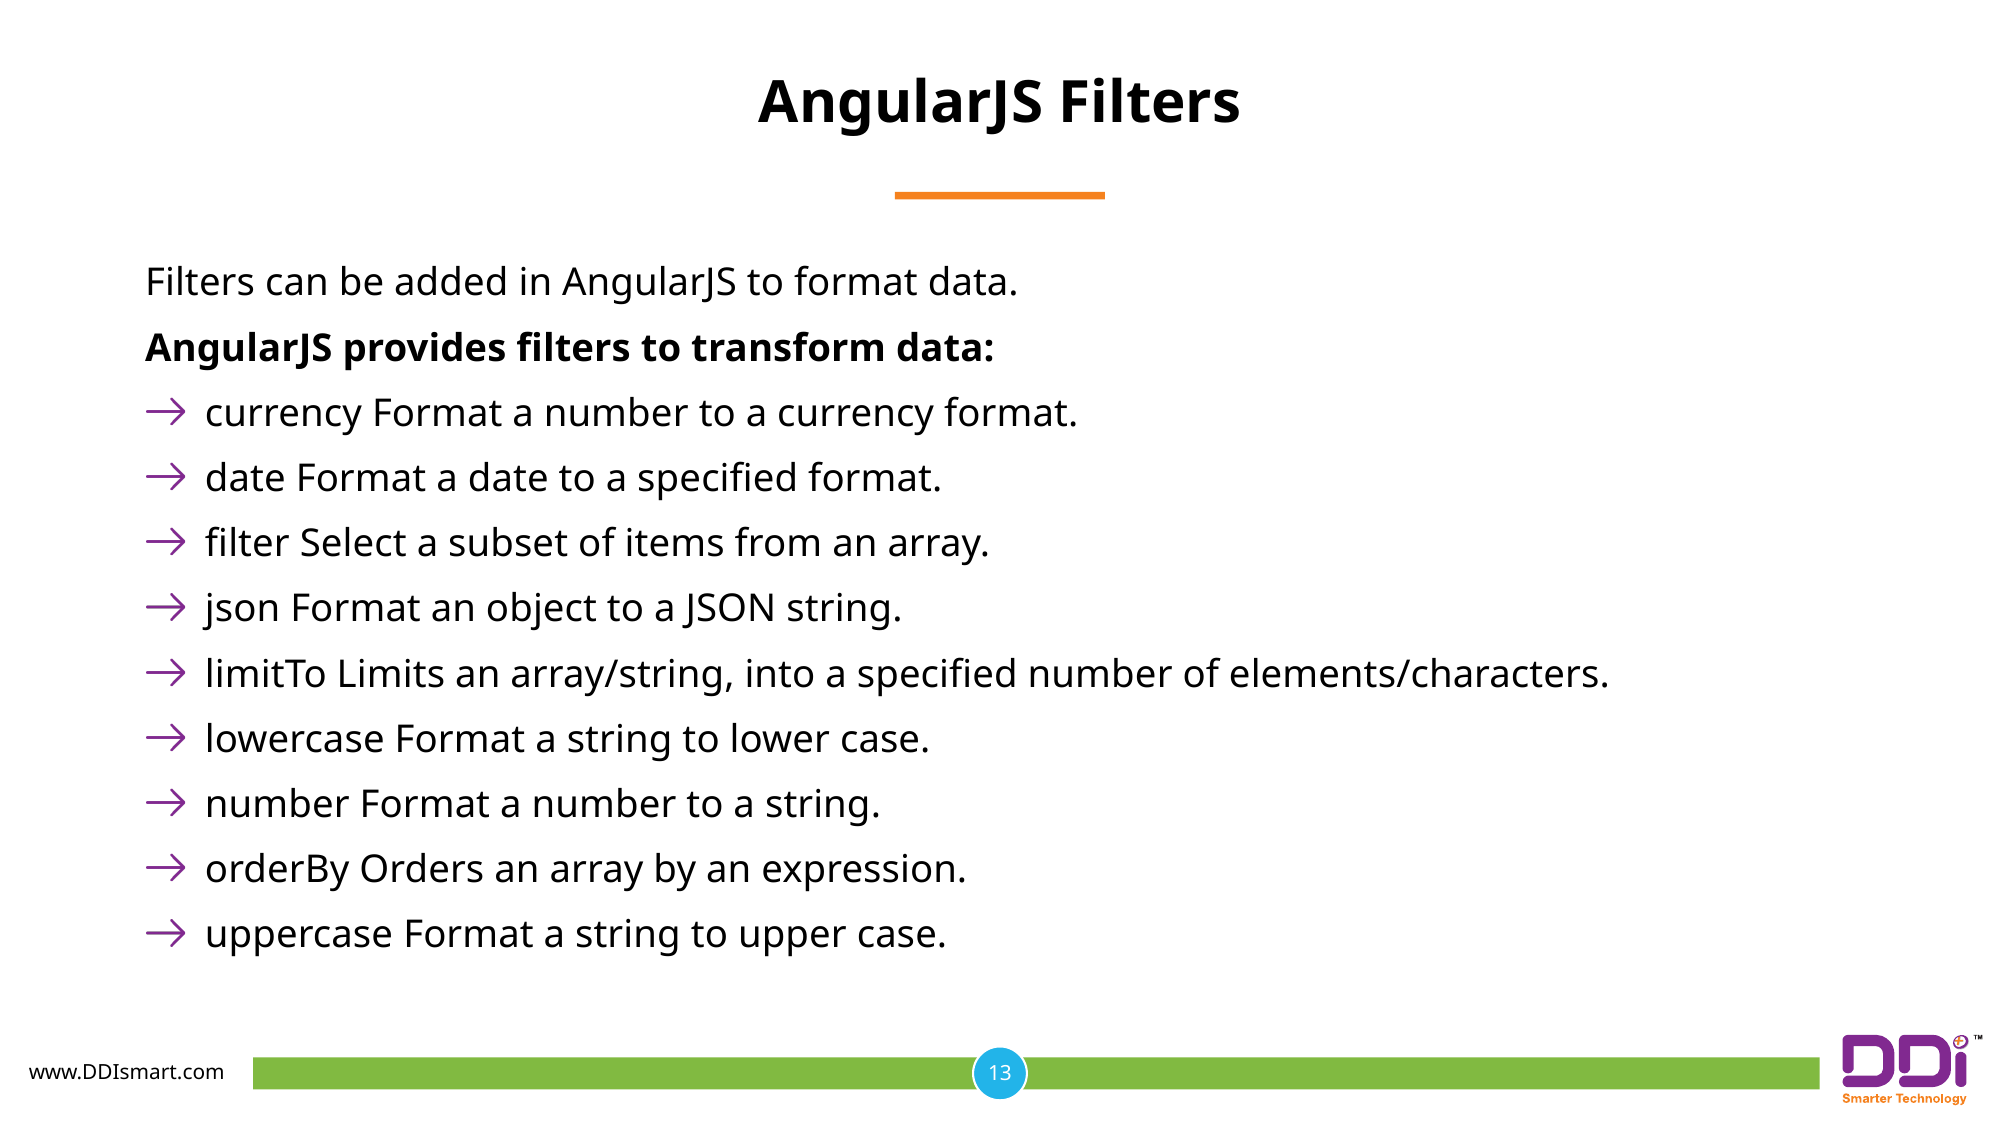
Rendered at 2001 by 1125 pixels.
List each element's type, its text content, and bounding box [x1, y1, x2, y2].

picture [145, 657, 186, 687]
picture [145, 917, 186, 948]
picture [145, 526, 186, 556]
picture [145, 852, 186, 882]
picture [145, 396, 186, 426]
picture [145, 591, 186, 622]
picture [145, 461, 186, 491]
picture [145, 722, 186, 752]
list Filters can be added in AngularJS to format data. AngularJS provides filters to transform data: currency Format a number to a currency format. date Format a date to a specified format. filter Select a subset of items from an array. json Format an object to a JSON string. limitTo Limits an array/string, into a specified number of elements/characters. lowercase Format a string to lower case. number Format a number to a string. orderBy Orders an array by an expression. uppercase Format a string to upper case. [130, 250, 1870, 964]
title AngularJS Filters [47, 28, 1953, 179]
picture [145, 787, 186, 817]
